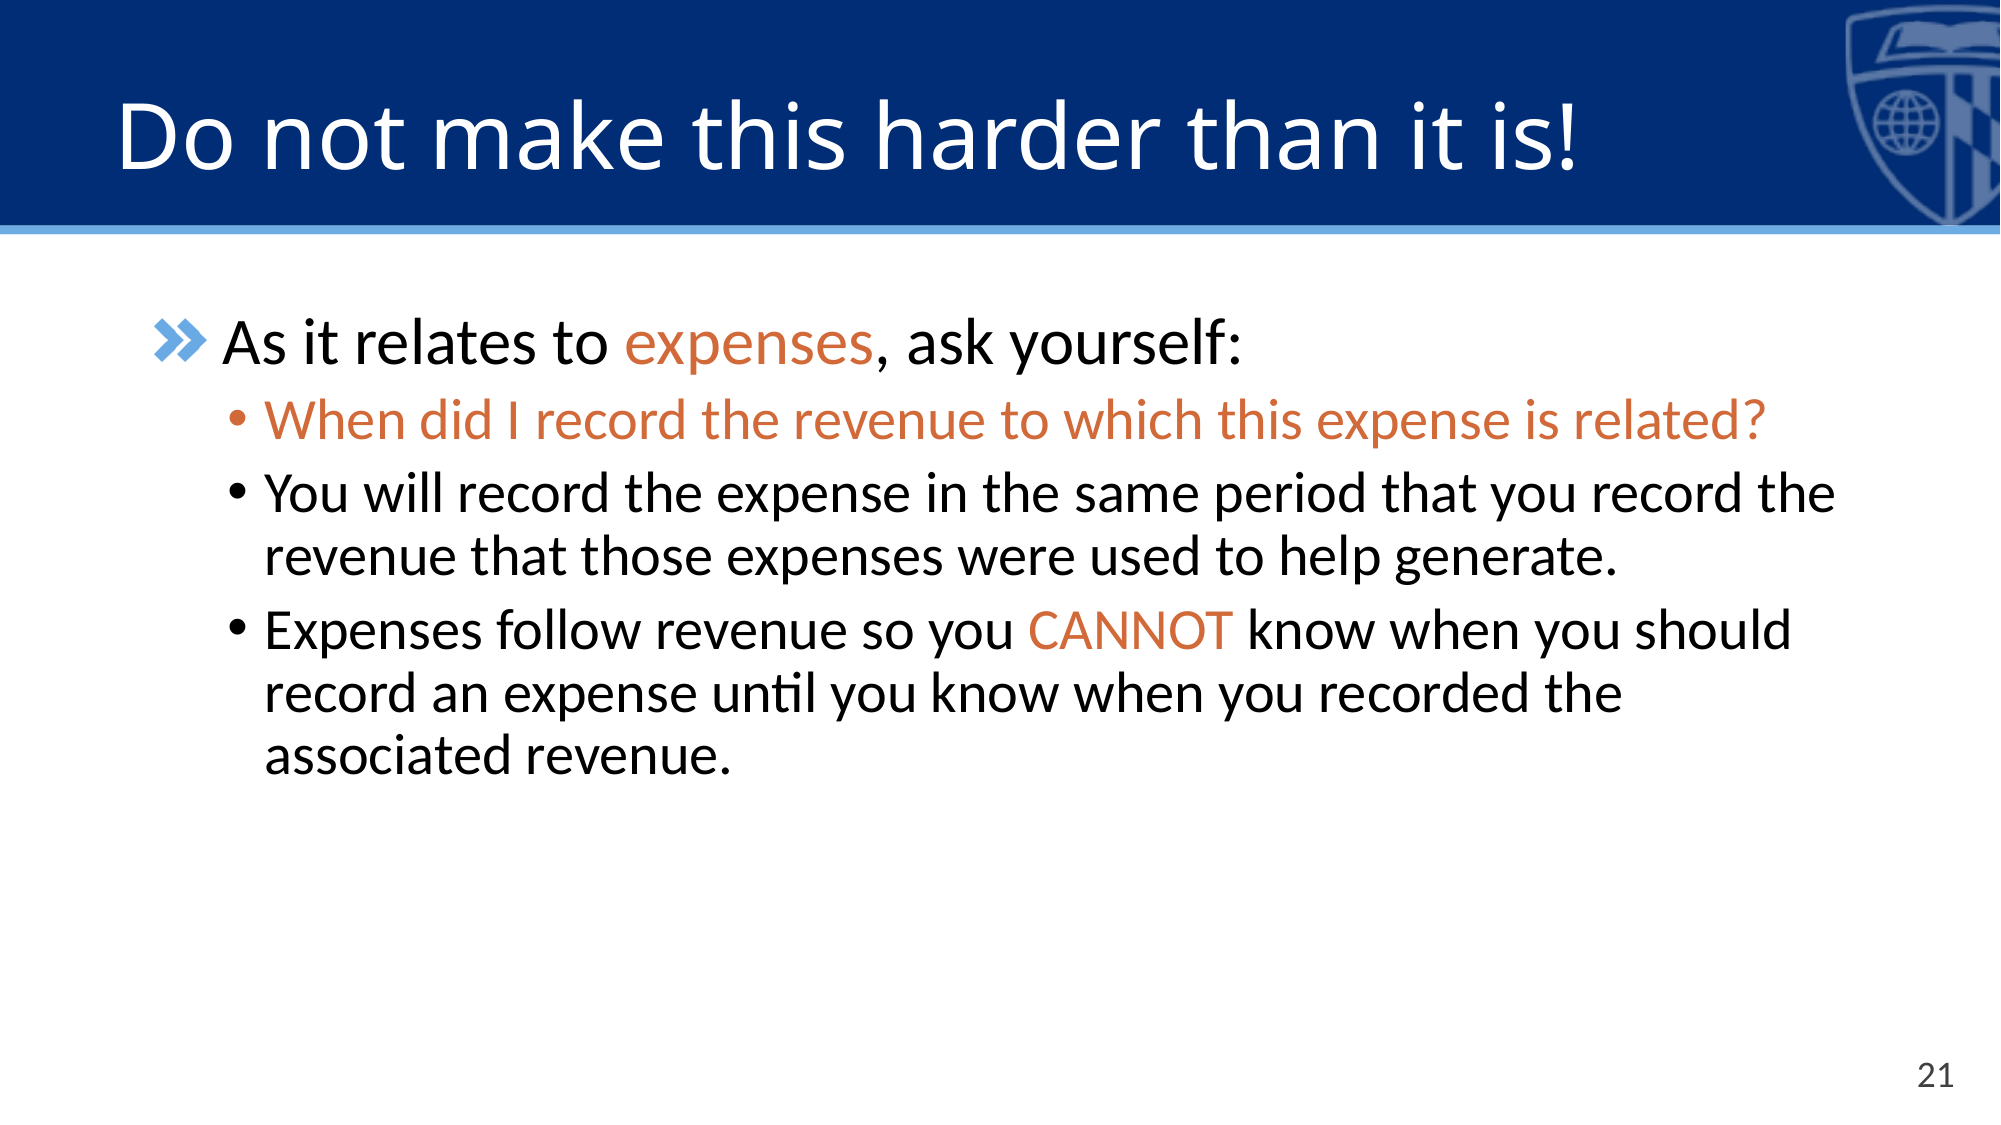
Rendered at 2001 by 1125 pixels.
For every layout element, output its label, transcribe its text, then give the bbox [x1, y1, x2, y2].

slide_number 21 [1519, 1042, 1970, 1103]
list As it relates to expenses, ask yourself: When did I record the revenue to which this expense is related? You will record the expense in the same period that you record the revenue that those expenses were used to help generate. Expenses follow revenue so you CANNOT know when you should record an expense until you know when you recorded the associated revenue. [137, 299, 1863, 1014]
picture [152, 315, 223, 363]
title Do not make this harder than it is! [99, 82, 1786, 175]
